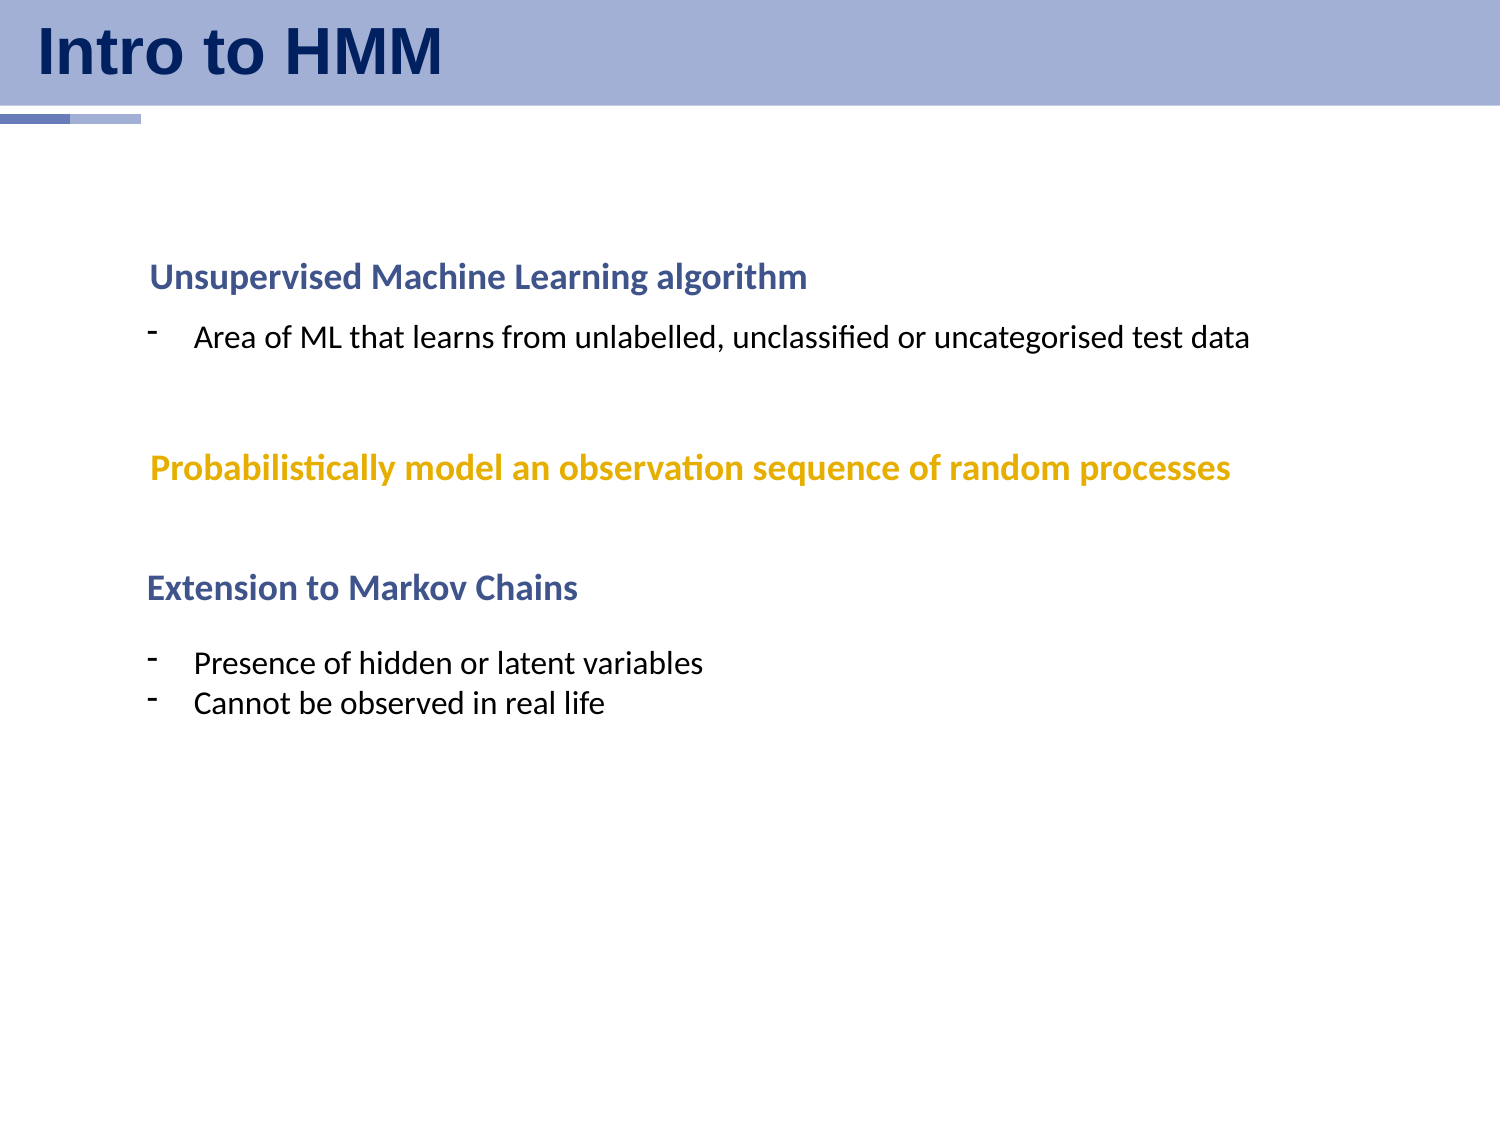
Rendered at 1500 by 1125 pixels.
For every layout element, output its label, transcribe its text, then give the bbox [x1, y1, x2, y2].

text_box Area of ML that learns from unlabelled, unclassified or uncategorised test data [132, 307, 1293, 402]
text_box Extension to Markov Chains [132, 555, 707, 594]
title Intro to HMM [22, 12, 1478, 93]
text_box Probabilistically model an observation sequence of random processes [135, 435, 1248, 495]
text_box Presence of hidden or latent variables Cannot be observed in real life [132, 594, 1293, 809]
text_box Unsupervised Machine Learning algorithm [134, 244, 824, 305]
